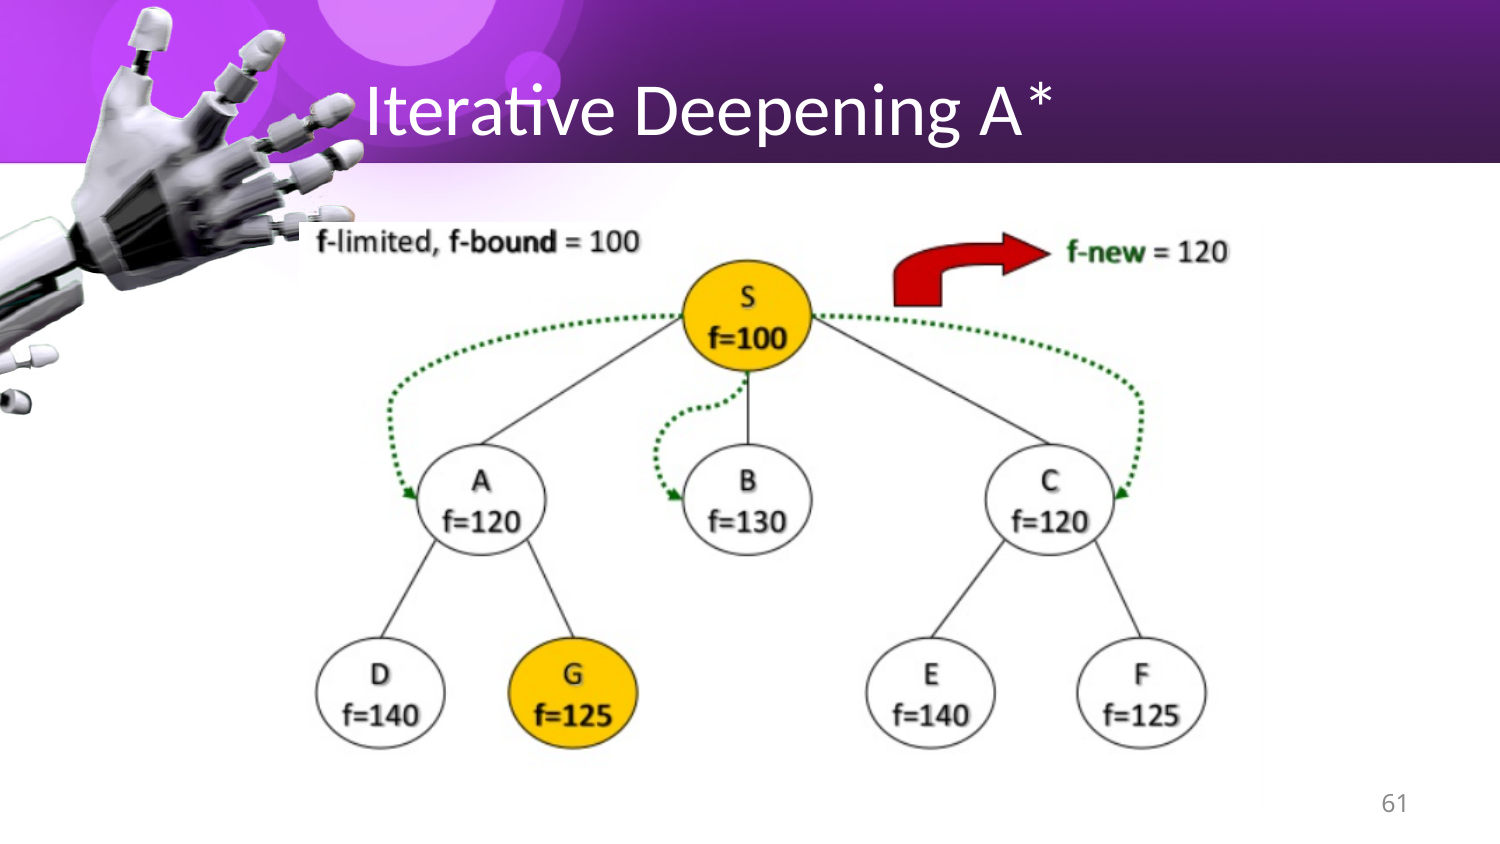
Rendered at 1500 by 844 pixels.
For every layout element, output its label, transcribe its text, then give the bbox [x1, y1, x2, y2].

title Iterative Deepening A* [349, 46, 1402, 166]
slide_number 61 [1074, 782, 1425, 827]
picture [0, 0, 1500, 844]
